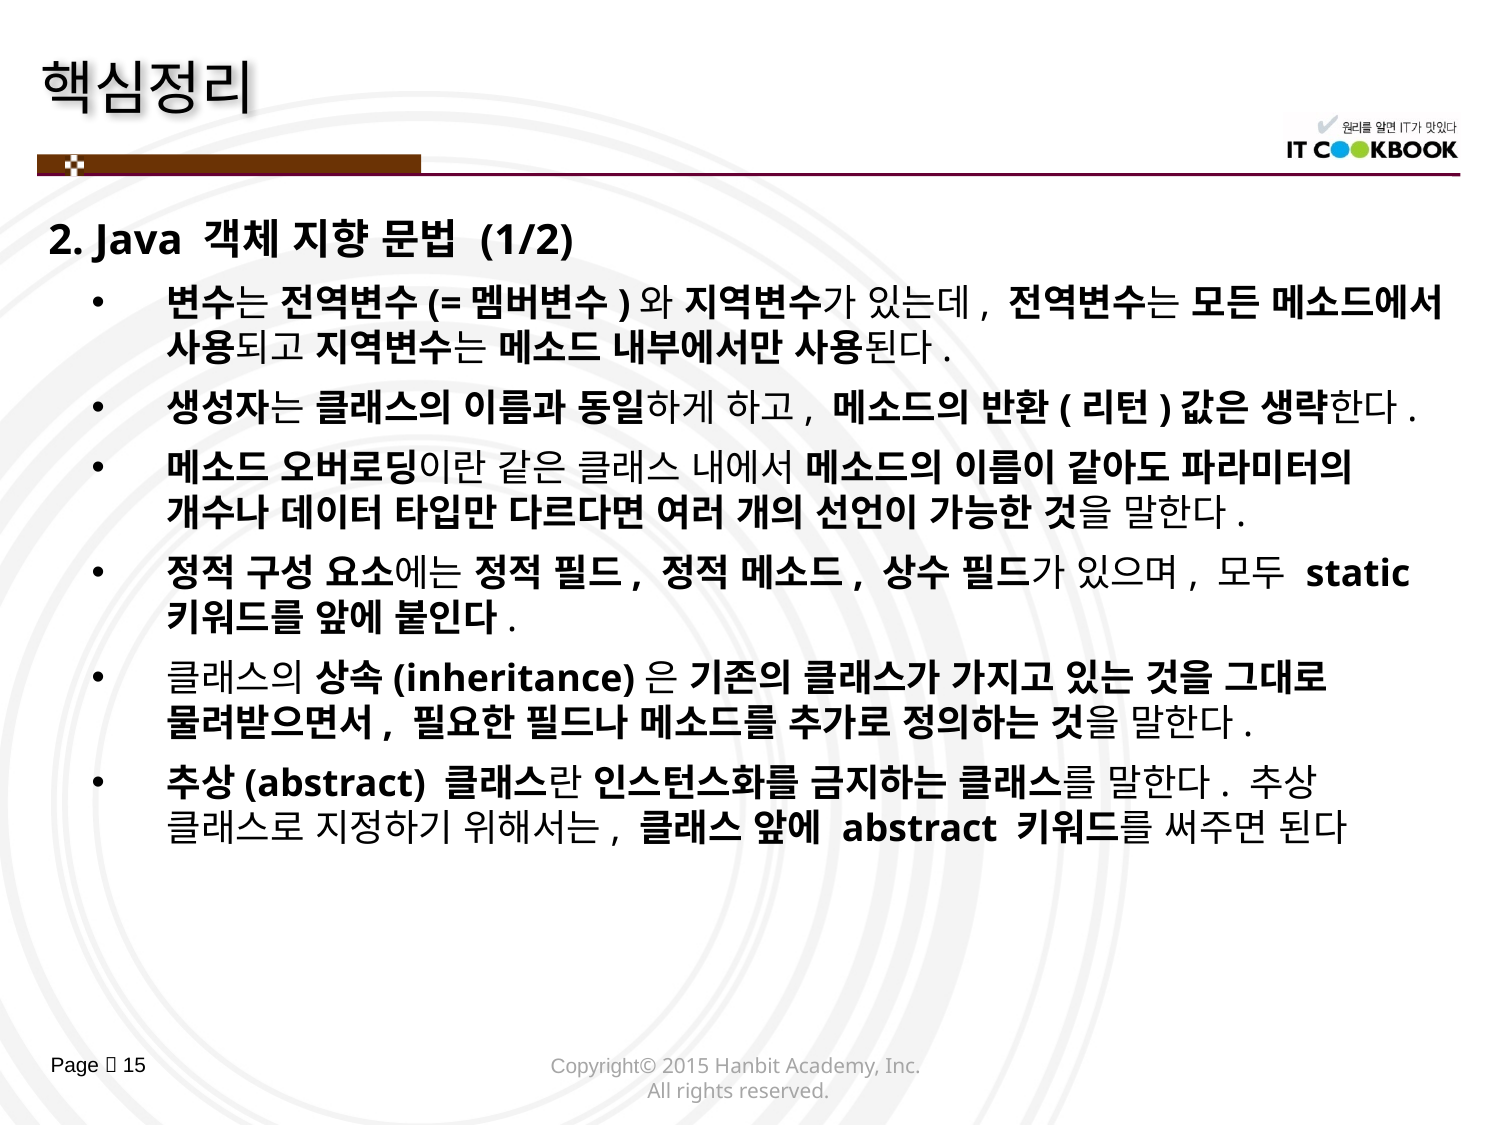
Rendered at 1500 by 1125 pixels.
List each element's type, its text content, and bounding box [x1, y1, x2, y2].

picture [0, 35, 1500, 1125]
list 2. Java 객체 지향 문법 (1/2) 변수는 전역변수(=멤버변수)와 지역변수가 있는데, 전역변수는 모든 메소드에서 사용되고 지역변수는 메소드 내부에서만 사용된다. 생성자는 클래스의 이름과 동일하게 하고, 메소드의 반환(리턴)값은 생략한다. 메소드 오버로딩이란 같은 클래스 내에서 메소드의 이름이 같아도 파라미터의 개수나 데이터 타입만 다르다면 여러 개의 선언이 가능한 것을 말한다. 정적 구성 요소에는 정적 필드, 정적 메소드, 상수 필드가 있으며, 모두 static 키워드를 앞에 붙인다. 클래스의 상속(inheritance)은 기존의 클래스가 가지고 있는 것을 그대로 물려받으면서, 필요한 필드나 메소드를 추가로 정의하는 것을 말한다. 추상(abstract) 클래스란 인스턴스화를 금지하는 클래스를 말한다. 추상 클래스로 지정하기 위해서는, 클래스 앞에 abstract 키워드를 써주면 된다 [48, 212, 1448, 1029]
